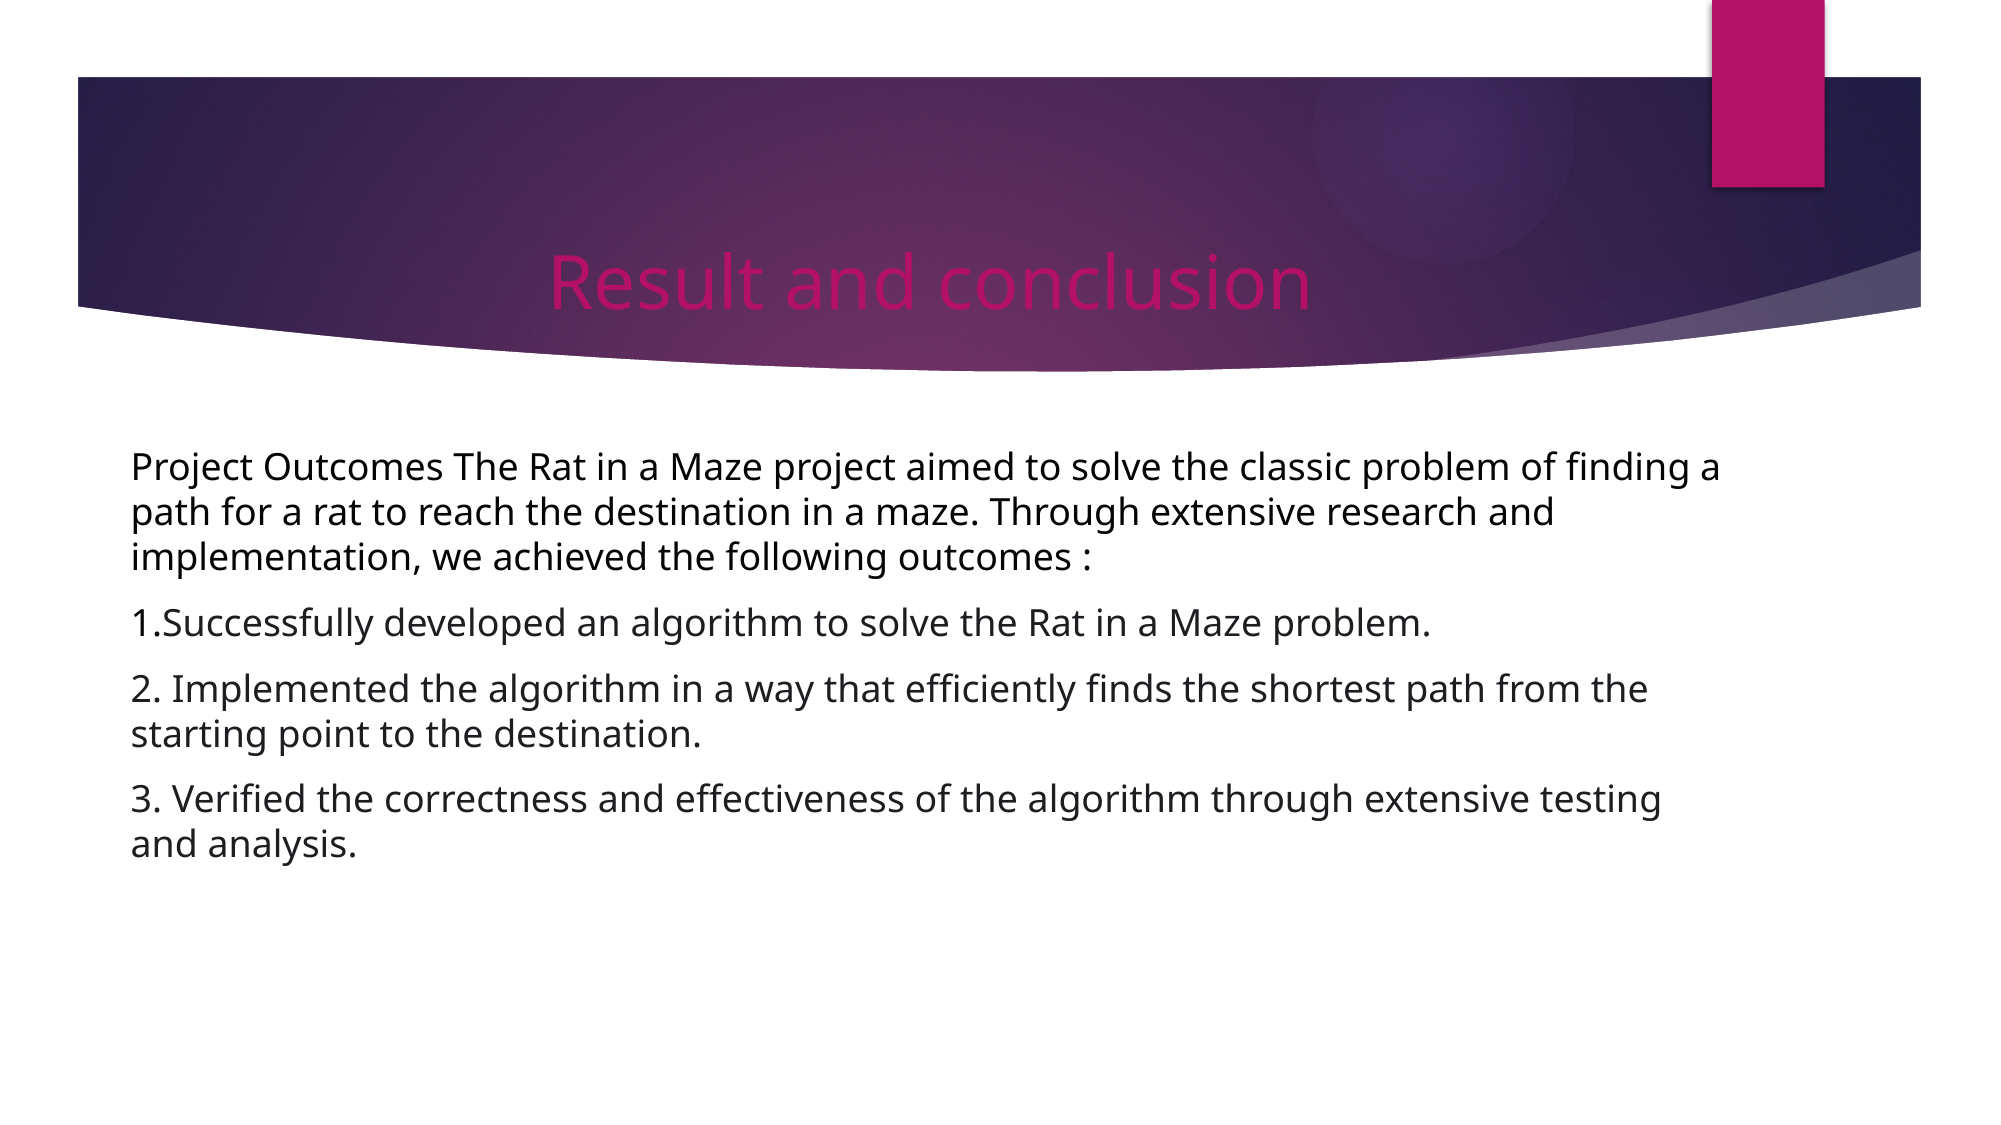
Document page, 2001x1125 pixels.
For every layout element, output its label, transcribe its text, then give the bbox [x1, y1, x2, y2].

title Result and conclusion [532, 221, 1468, 339]
list Project Outcomes The Rat in a Maze project aimed to solve the classic problem of finding a path for a rat to reach the destination in a maze. Through extensive research and implementation, we achieved the following outcomes : 1.Successfully developed an algorithm to solve the Rat in a Maze problem. 2. Implemented the algorithm in a way that efficiently finds the shortest path from the starting point to the destination. 3. Verified the correctness and effectiveness of the algorithm through extensive testing and analysis. [115, 435, 1743, 1125]
